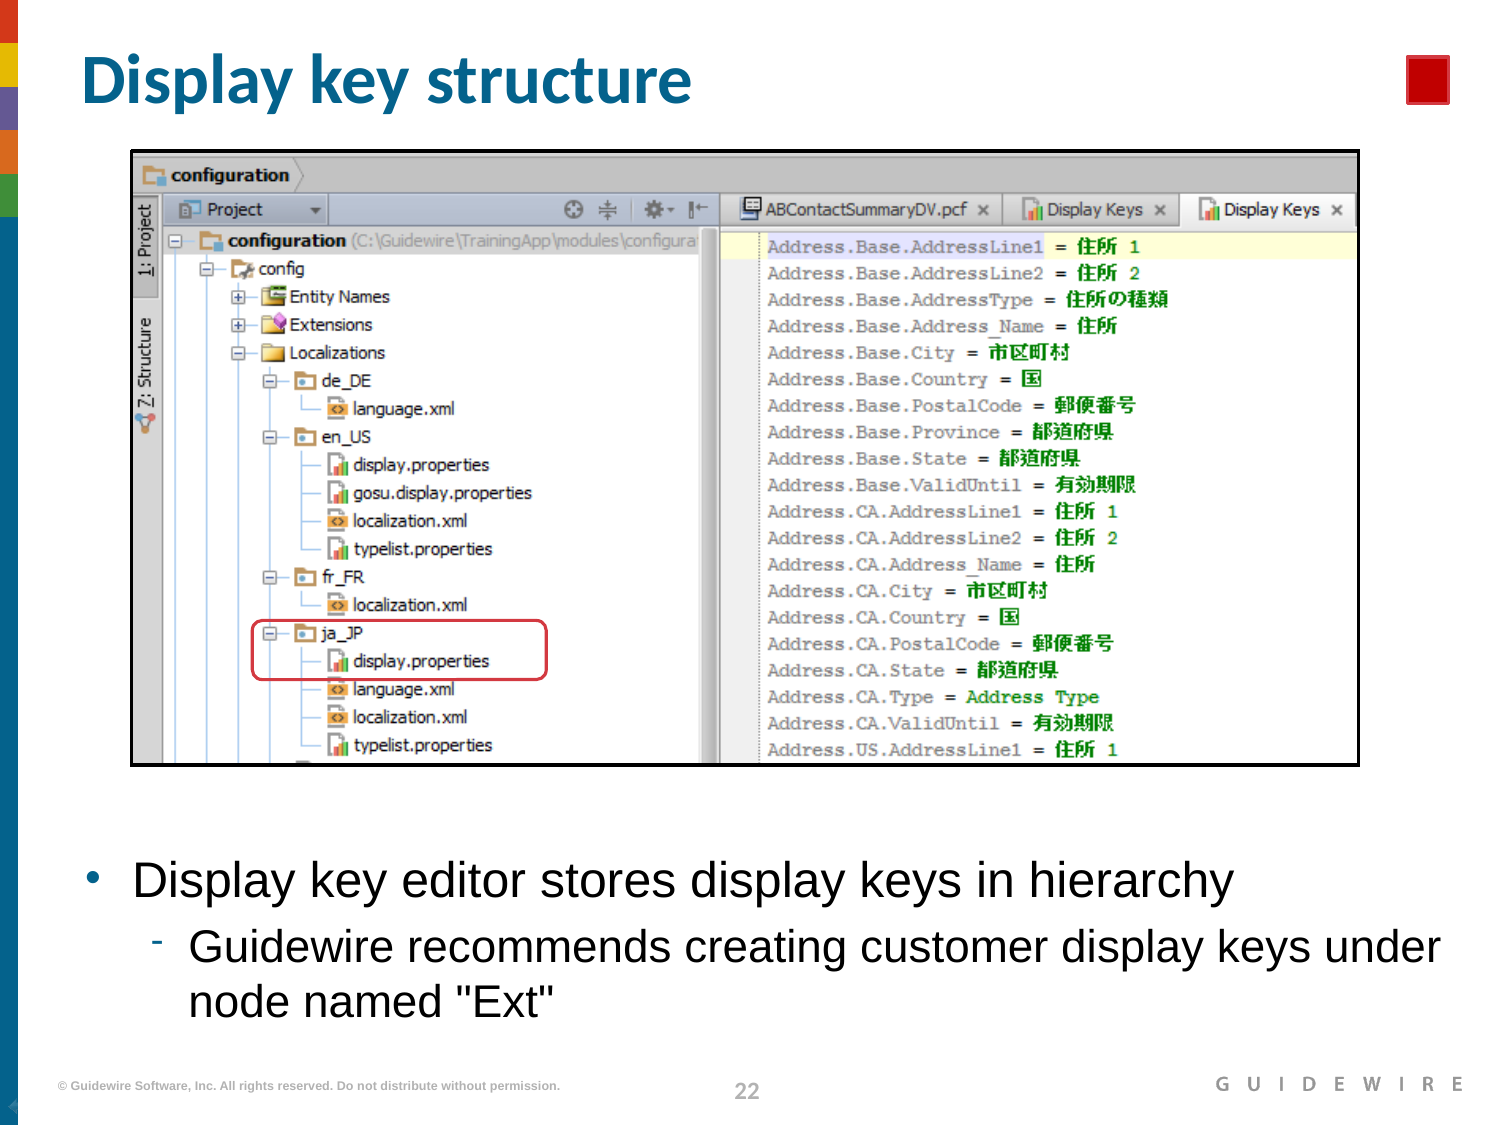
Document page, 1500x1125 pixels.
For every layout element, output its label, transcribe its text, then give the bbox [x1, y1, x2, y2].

picture [0, 0, 18, 216]
title Display key structure [81, 19, 1446, 142]
text_box [1407, 57, 1449, 104]
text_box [132, 152, 1358, 764]
picture [10, 1101, 18, 1111]
picture [1215, 1073, 1480, 1096]
list Display key editor stores display keys in hierarchy Guidewire recommends creating customer display keys under node named "Ext" [85, 847, 1450, 1049]
